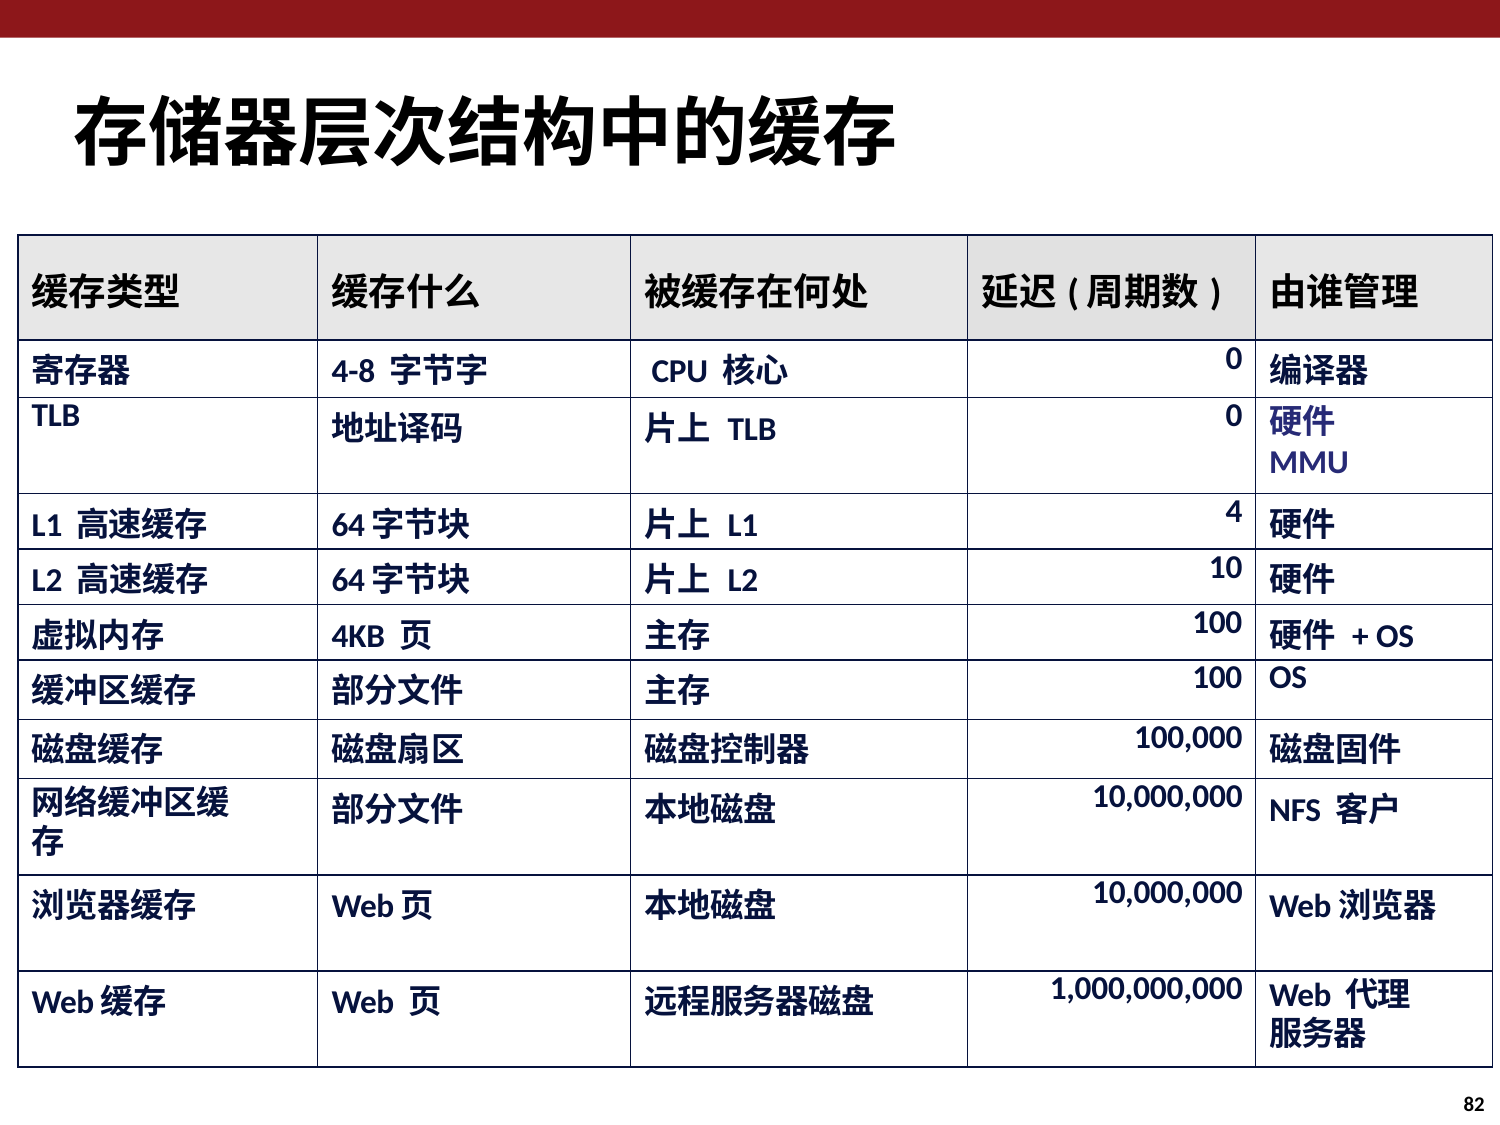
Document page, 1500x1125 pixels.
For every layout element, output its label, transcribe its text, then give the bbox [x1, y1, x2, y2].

table_cell 部分文件 [318, 779, 630, 874]
table_header 由谁管理 [1256, 236, 1492, 339]
table_cell 寄存器 [19, 341, 317, 397]
table_cell Web 页 [318, 972, 630, 1066]
table_cell 片上 L1 [631, 494, 967, 548]
table_cell 4 [968, 494, 1255, 548]
table_cell Web页 [318, 876, 630, 970]
table_cell L1 高速缓存 [19, 494, 317, 548]
table_cell Web浏览器 [1256, 876, 1492, 970]
table_cell 0 [968, 341, 1255, 397]
table_cell TLB [19, 398, 317, 493]
table_cell 虚拟内存 [19, 605, 317, 659]
table_cell 64字节块 [318, 550, 630, 604]
table_cell 10 [968, 550, 1255, 604]
table_cell 硬件 [1256, 494, 1492, 548]
table_cell 硬件 + OS [1256, 605, 1492, 659]
table_cell 磁盘缓存 [19, 720, 317, 778]
table_cell 浏览器缓存 [19, 876, 317, 970]
table_cell NFS 客户 [1256, 779, 1492, 874]
table_cell Web 代理服务器 [1256, 972, 1492, 1066]
table_cell 1,000,000,000 [968, 972, 1255, 1066]
table_header 被缓存在何处 [631, 236, 967, 339]
table_cell 磁盘固件 [1256, 720, 1492, 778]
table_cell 地址译码 [318, 398, 630, 493]
table_cell 部分文件 [318, 661, 630, 719]
slide_number 82 [1459, 1093, 1489, 1125]
table_cell 磁盘控制器 [631, 720, 967, 778]
table_cell 100 [968, 605, 1255, 659]
table_cell 磁盘扇区 [318, 720, 630, 778]
table_cell 远程服务器磁盘 [631, 972, 967, 1066]
table_cell 编译器 [1256, 341, 1492, 397]
table_cell 主存 [631, 605, 967, 659]
table_cell 硬件 [1256, 550, 1492, 604]
table_cell 主存 [631, 661, 967, 719]
table_header 延迟(周期数) [968, 236, 1255, 339]
table_header 缓存什么 [318, 236, 630, 339]
table_cell 10,000,000 [968, 876, 1255, 970]
table_cell OS [1256, 661, 1492, 719]
table_cell Web缓存 [19, 972, 317, 1066]
table_cell 硬件MMU [1256, 398, 1492, 493]
table_cell 0 [968, 398, 1255, 493]
table_cell 10,000,000 [968, 779, 1255, 874]
title 存储器层次结构中的缓存 [71, 84, 1429, 234]
table_cell L2 高速缓存 [19, 550, 317, 604]
table_cell 片上 TLB [631, 398, 967, 493]
table_cell 缓冲区缓存 [19, 661, 317, 719]
table_cell CPU 核心 [631, 341, 967, 397]
table_cell 网络缓冲区缓存 [19, 779, 317, 874]
table_cell 100 [968, 661, 1255, 719]
table_header 缓存类型 [19, 236, 317, 339]
table_cell 4KB 页 [318, 605, 630, 659]
table_cell 4-8 字节字 [318, 341, 630, 397]
table_cell 片上 L2 [631, 550, 967, 604]
table_cell 本地磁盘 [631, 779, 967, 874]
table_cell 64字节块 [318, 494, 630, 548]
table_cell 100,000 [968, 720, 1255, 778]
table_cell 本地磁盘 [631, 876, 967, 970]
